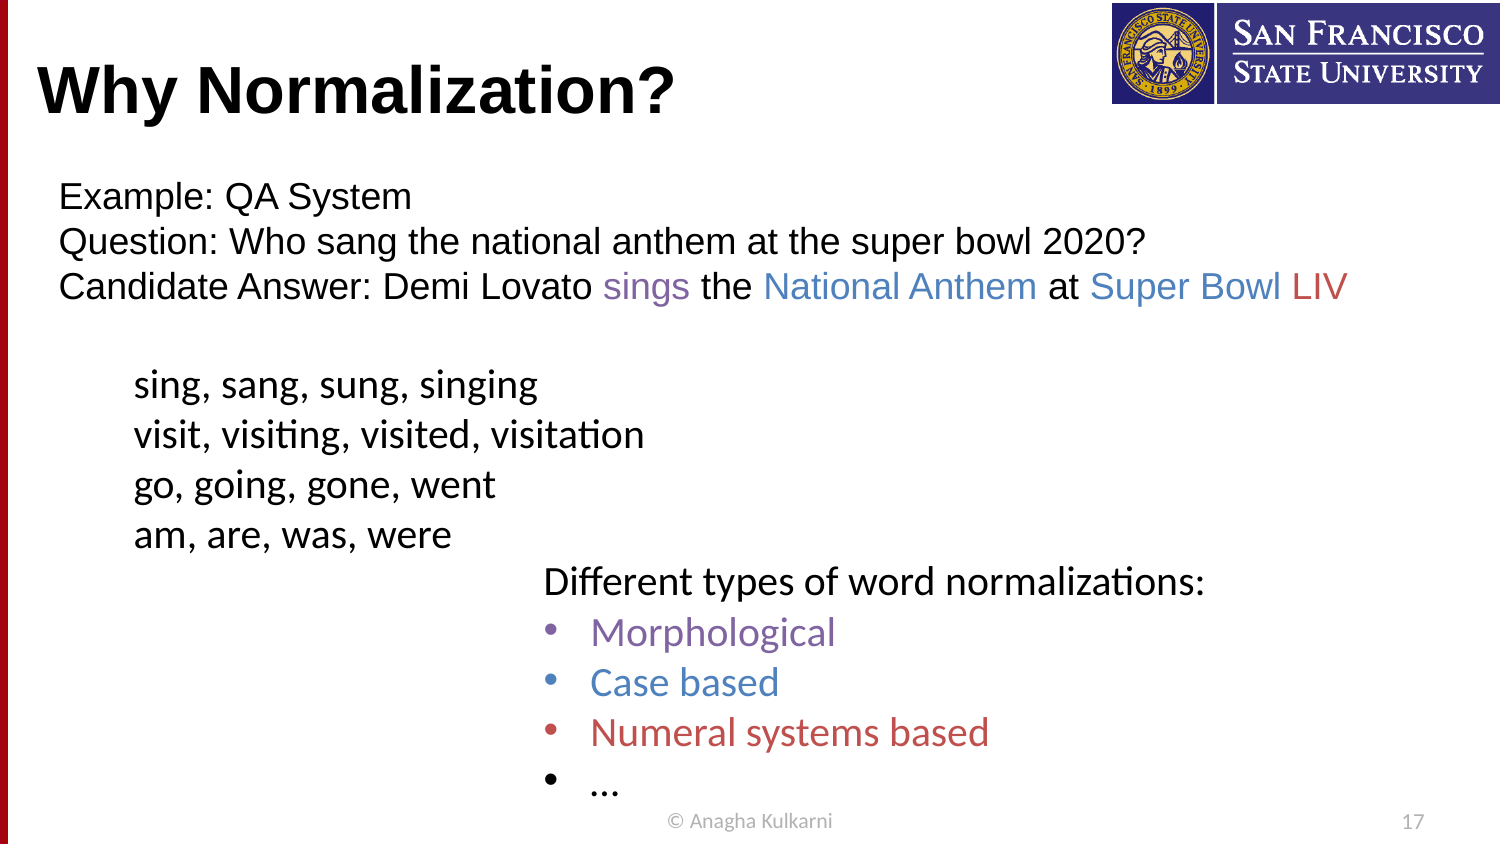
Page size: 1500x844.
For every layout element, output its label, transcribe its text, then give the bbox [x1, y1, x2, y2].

title Why Normalization? [37, 46, 1224, 128]
list Example: QA System Question: Who sang the national anthem at the super bowl 2020? Candidate Answer: Demi Lovato sings the National Anthem at Super Bowl LIV sing, sang, sung, singing visit, visiting, visited, visitation go, going, gone, went am, are, was, were [58, 171, 1442, 561]
text_box Different types of word normalizations: Morphological Case based Numeral systems based … [528, 546, 1221, 812]
picture [1112, 3, 1500, 104]
footer © Anagha Kulkarni [510, 806, 990, 834]
slide_number 17 [1080, 806, 1425, 835]
